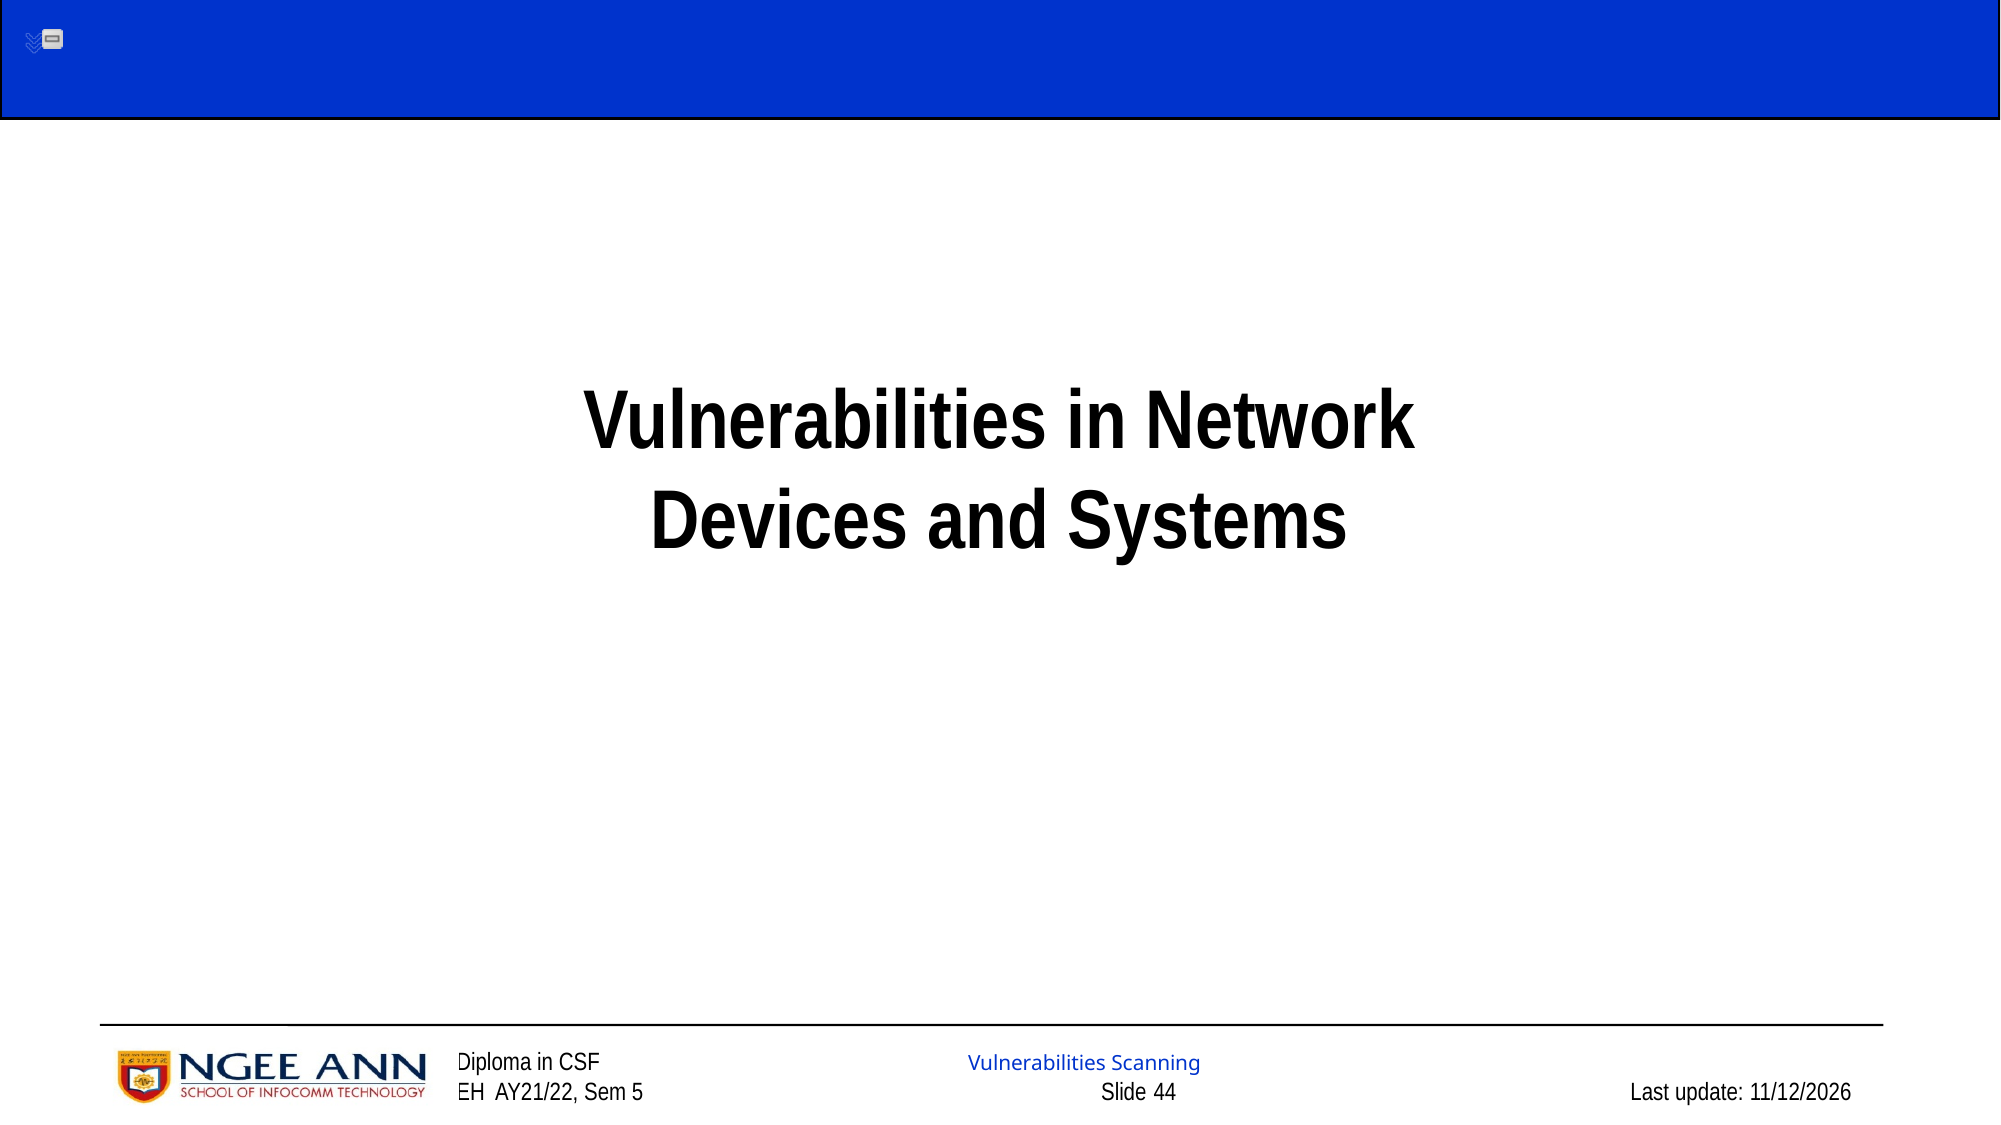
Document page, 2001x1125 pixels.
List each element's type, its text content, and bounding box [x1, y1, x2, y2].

picture [83, 1028, 459, 1125]
picture [20, 29, 64, 59]
list Vulnerabilities in Network Devices and Systems [468, 364, 1532, 573]
